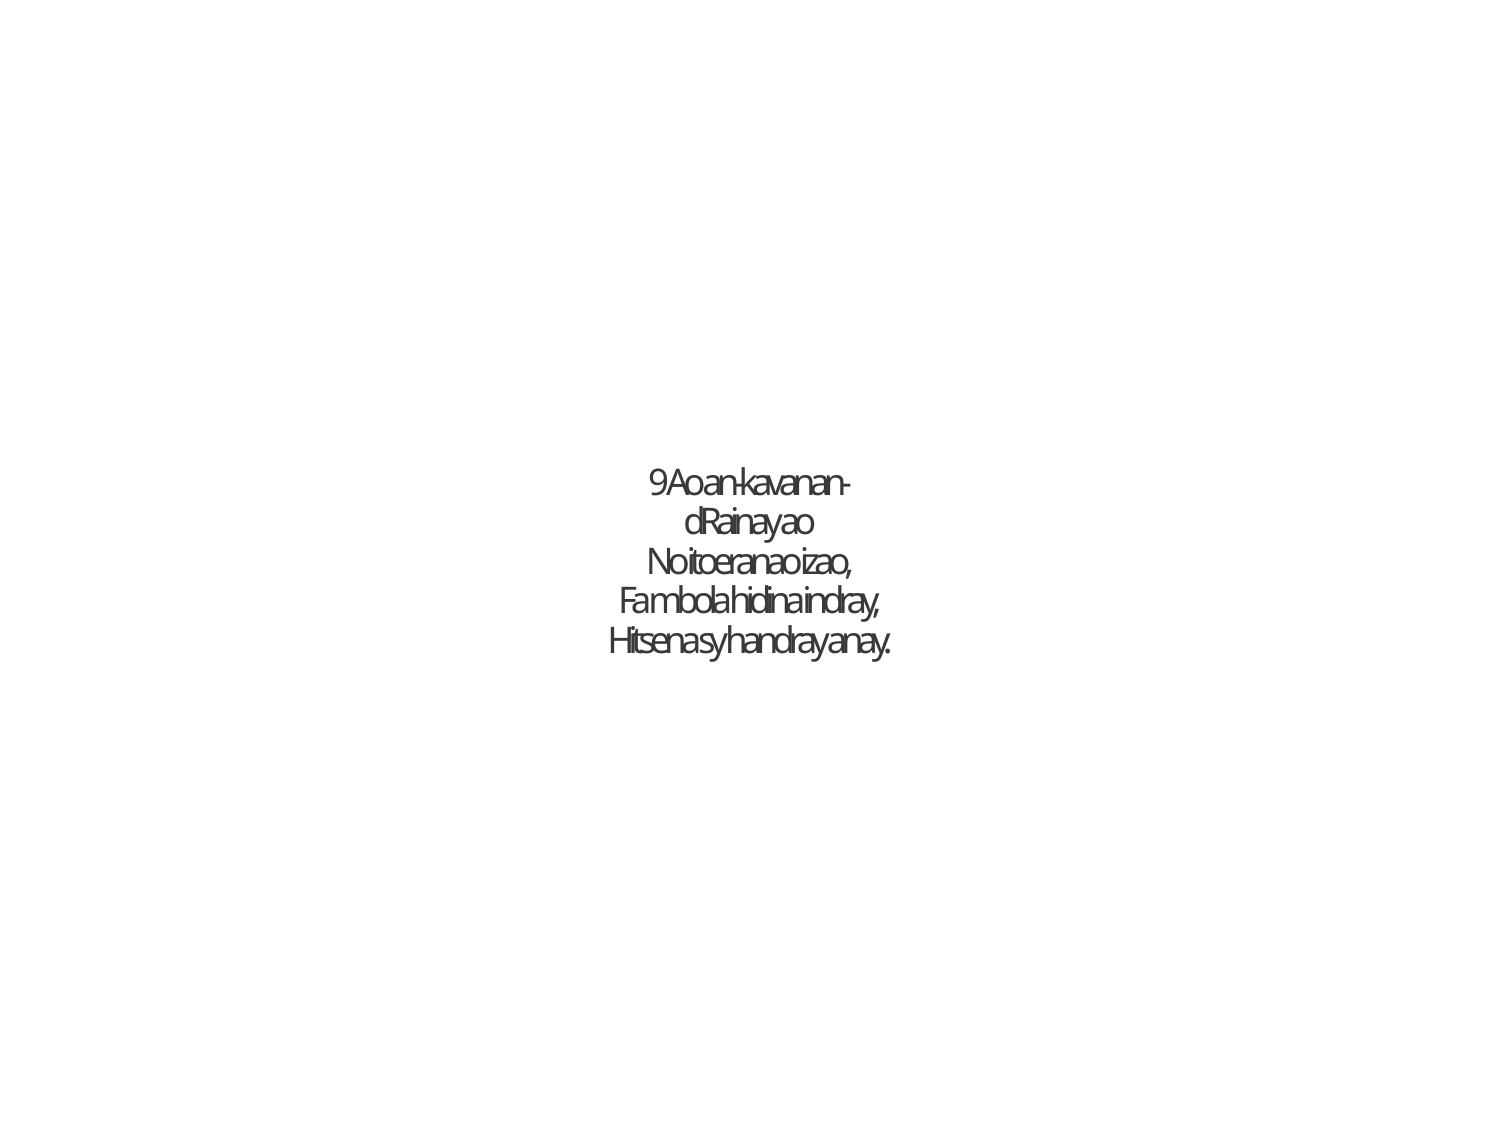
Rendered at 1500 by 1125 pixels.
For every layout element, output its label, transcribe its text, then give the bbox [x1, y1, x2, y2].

title 9 Ao an-kavanan- dRainay ao No itoeranao izao, Fa mbola hidina indray, Hitsena sy handray anay. [0, 453, 1500, 672]
